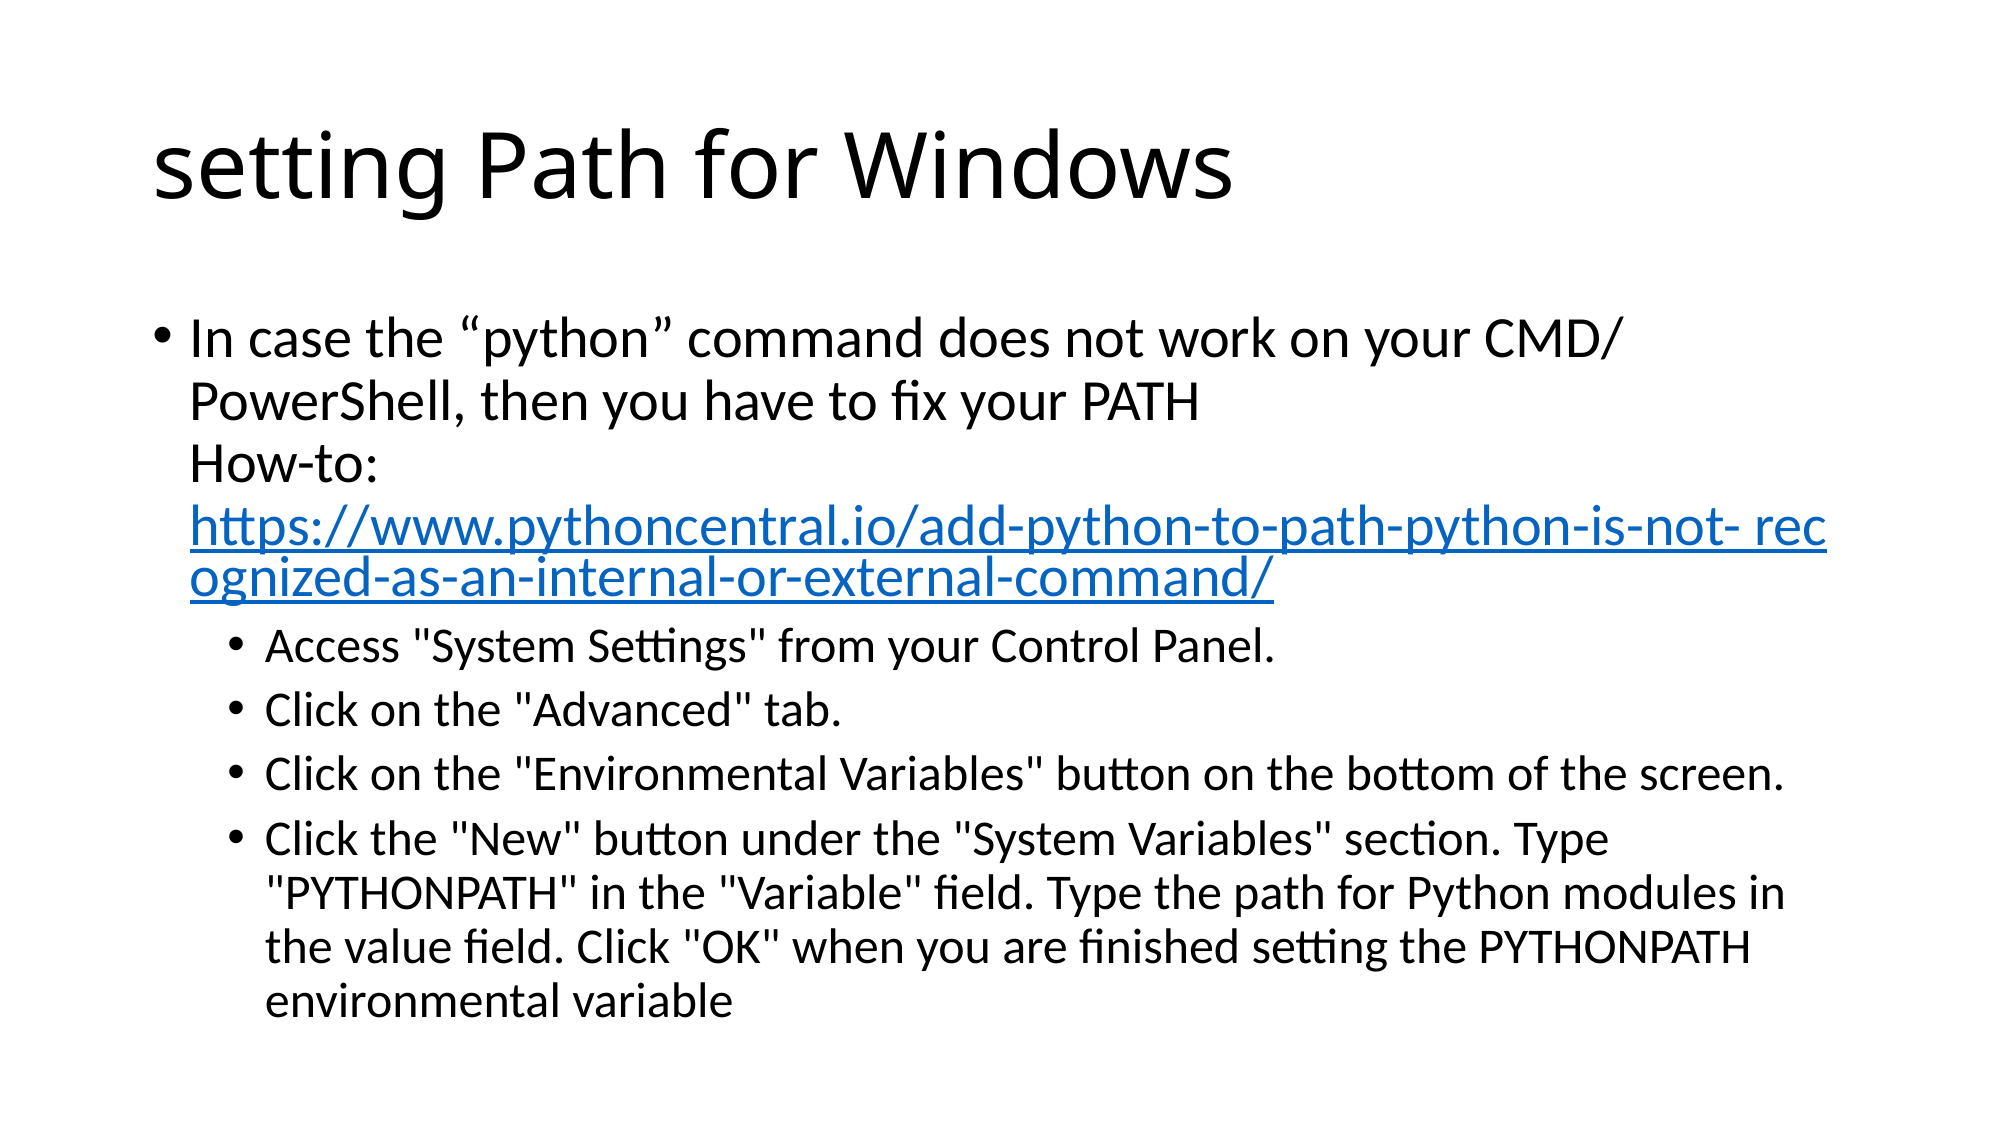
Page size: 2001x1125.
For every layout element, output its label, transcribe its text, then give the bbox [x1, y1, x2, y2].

title setting Path for Windows [137, 59, 1863, 278]
list In case the “python” command does not work on your CMD/ PowerShell, then you have to fix your PATH How-to: https://www.pythoncentral.io/add-python-to-path-python-is-not- recognized-as-an-internal-or-external-command/ Access "System Settings" from your Control Panel. Click on the "Advanced" tab. Click on the "Environmental Variables" button on the bottom of the screen. Click the "New" button under the "System Variables" section. Type "PYTHONPATH" in the "Variable" field. Type the path for Python modules in the value field. Click "OK" when you are finished setting the PYTHONPATH environmental variable [137, 299, 1863, 1014]
